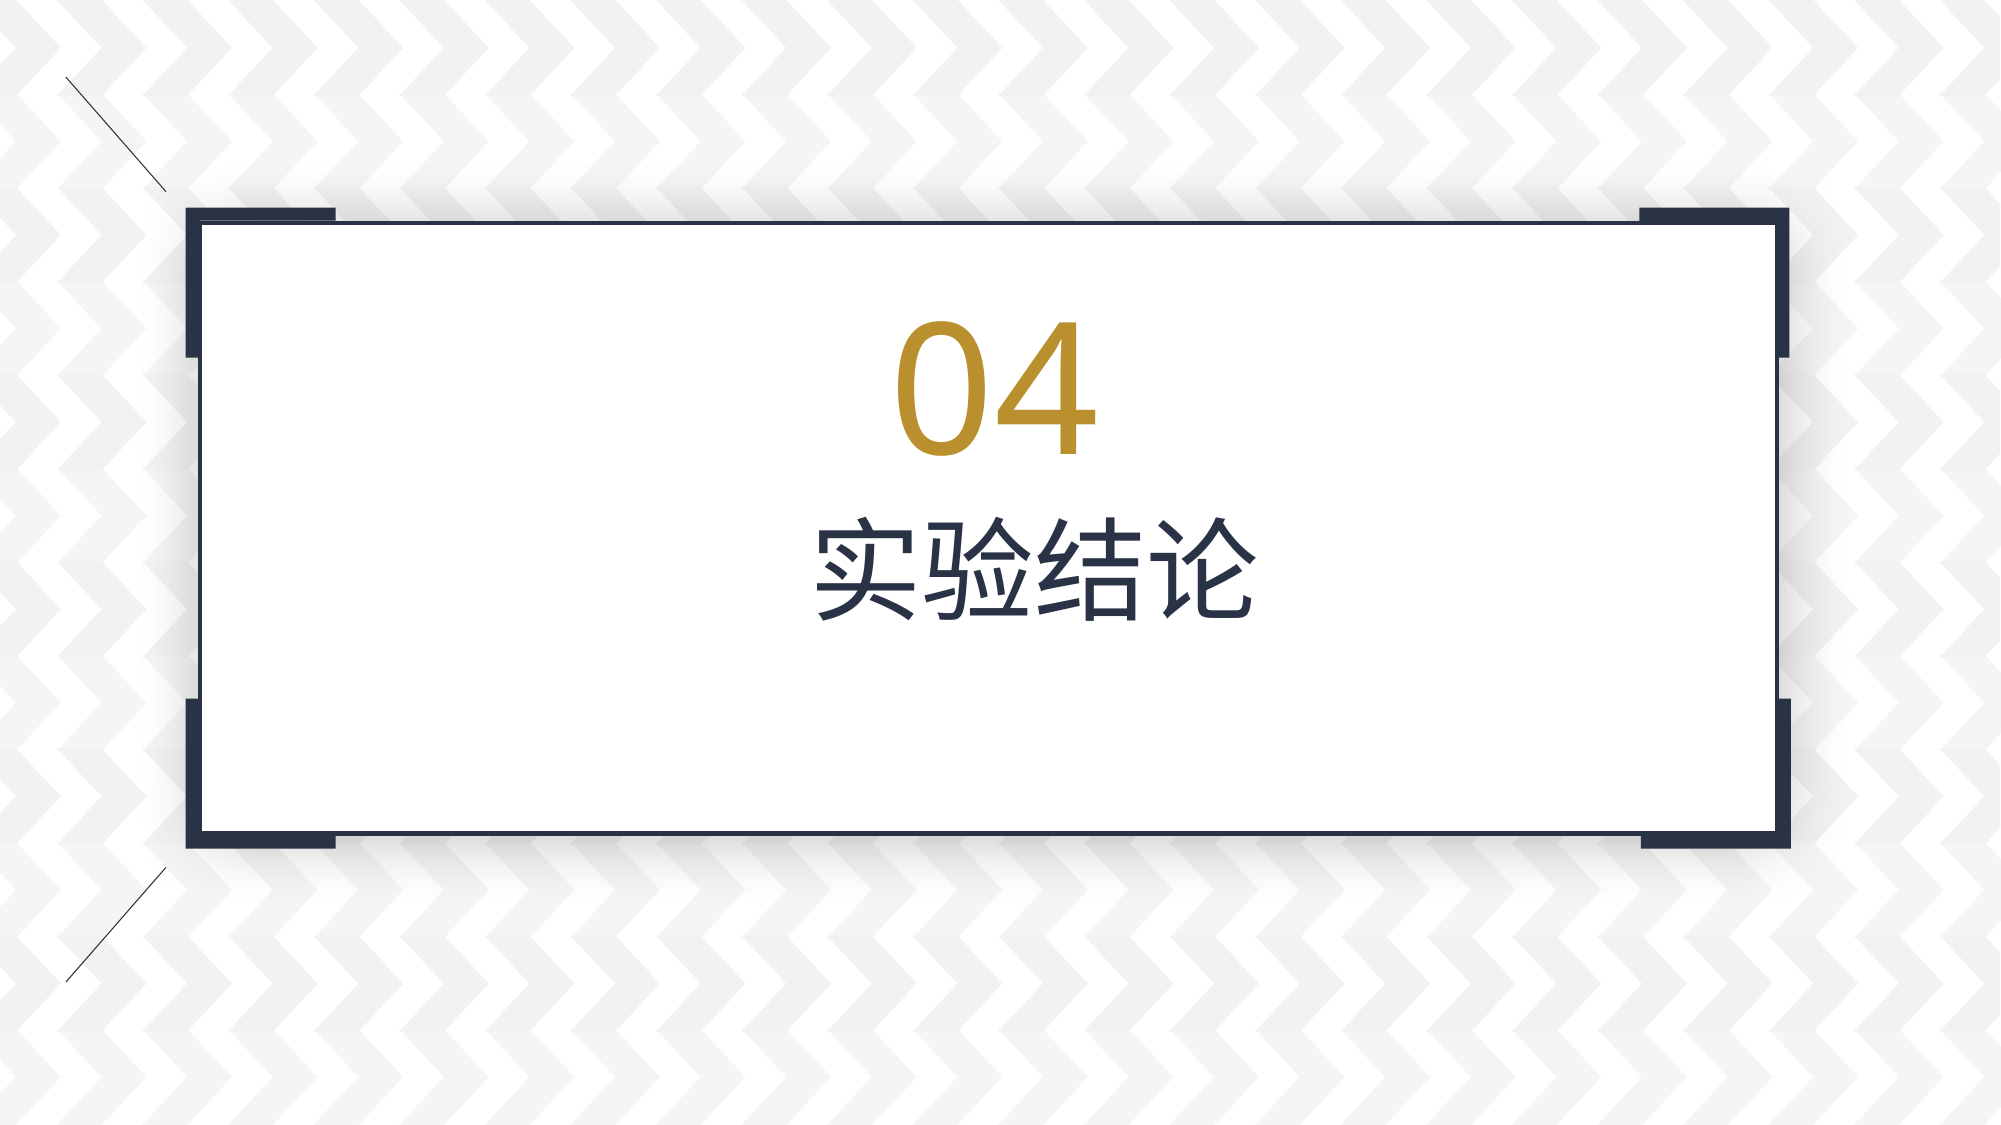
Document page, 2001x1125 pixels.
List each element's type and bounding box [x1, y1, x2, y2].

text_box [65, 76, 1895, 982]
